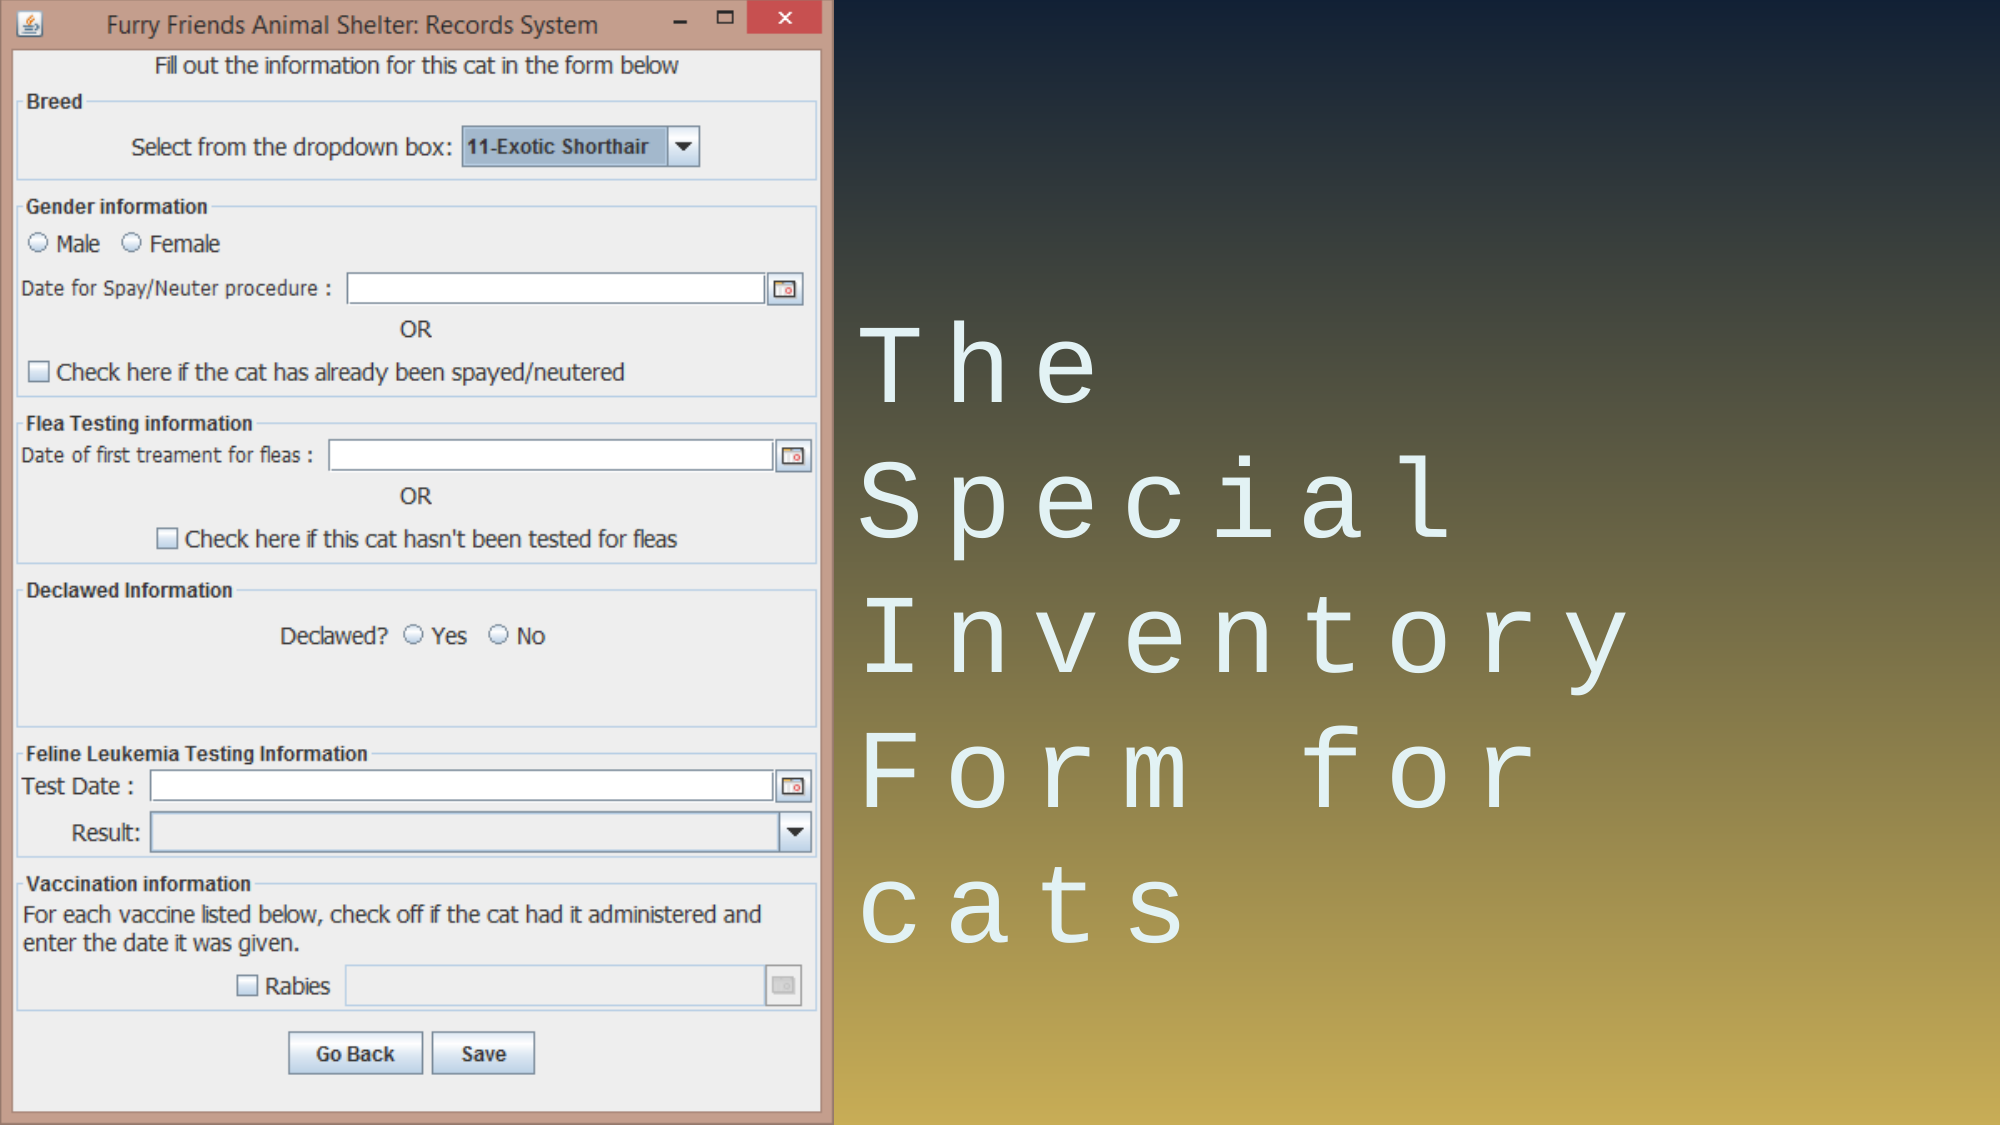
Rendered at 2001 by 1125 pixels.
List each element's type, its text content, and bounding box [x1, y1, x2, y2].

text_box The Special Inventory Form for cats [841, 282, 1686, 972]
picture [0, 0, 834, 1125]
